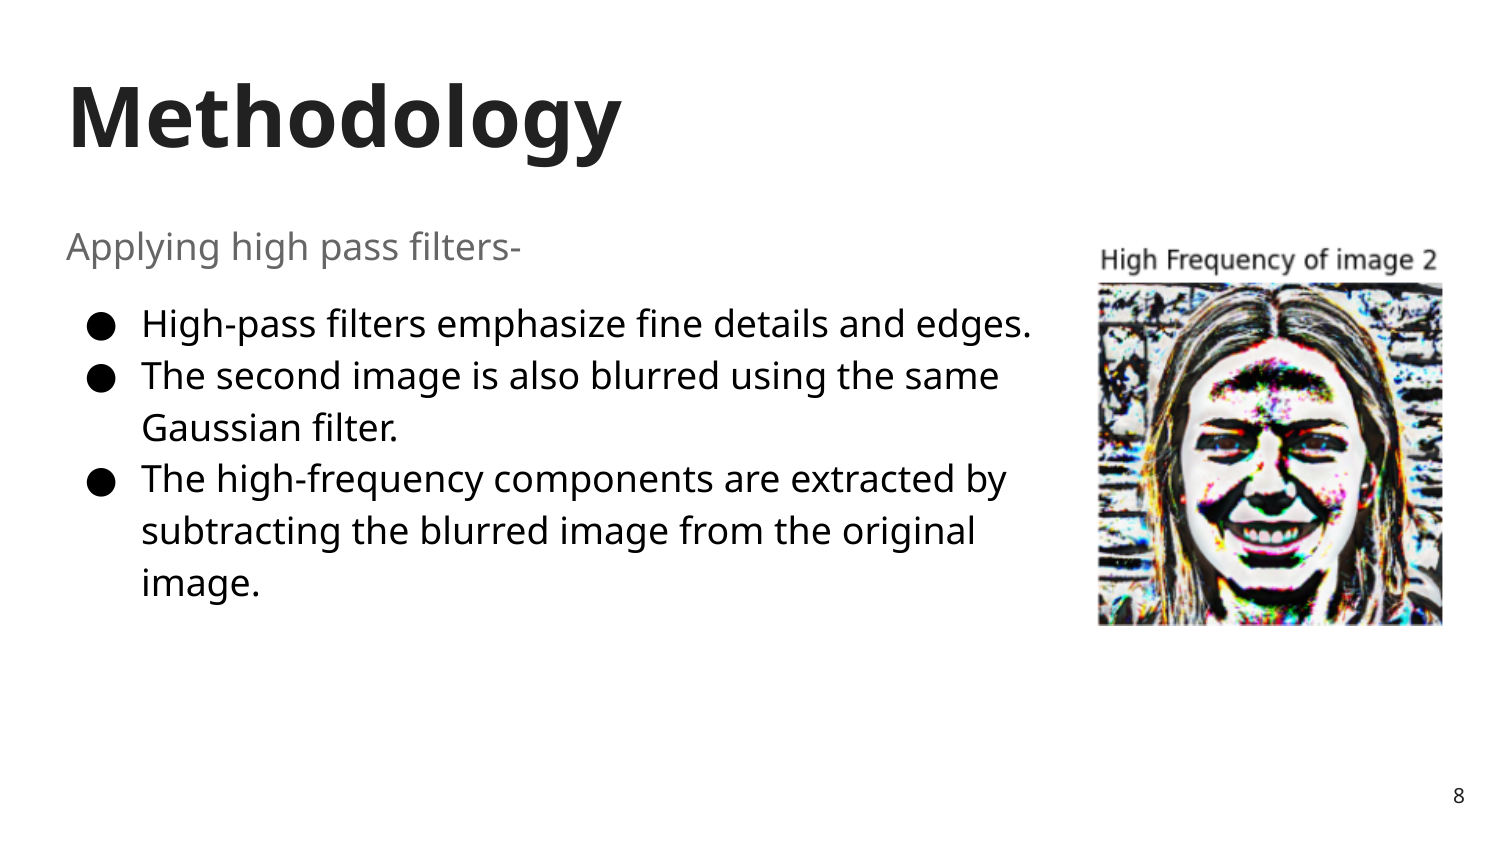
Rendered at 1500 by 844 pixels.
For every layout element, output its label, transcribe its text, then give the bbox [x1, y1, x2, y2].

slide_number ‹#› [1389, 764, 1480, 830]
picture [1081, 236, 1463, 627]
list Applying high pass filters- High-pass filters emphasize fine details and edges. The second image is also blurred using the same Gaussian filter. The high-frequency components are extracted by subtracting the blurred image from the original image. [51, 201, 1072, 750]
title Methodology [51, 48, 1449, 180]
